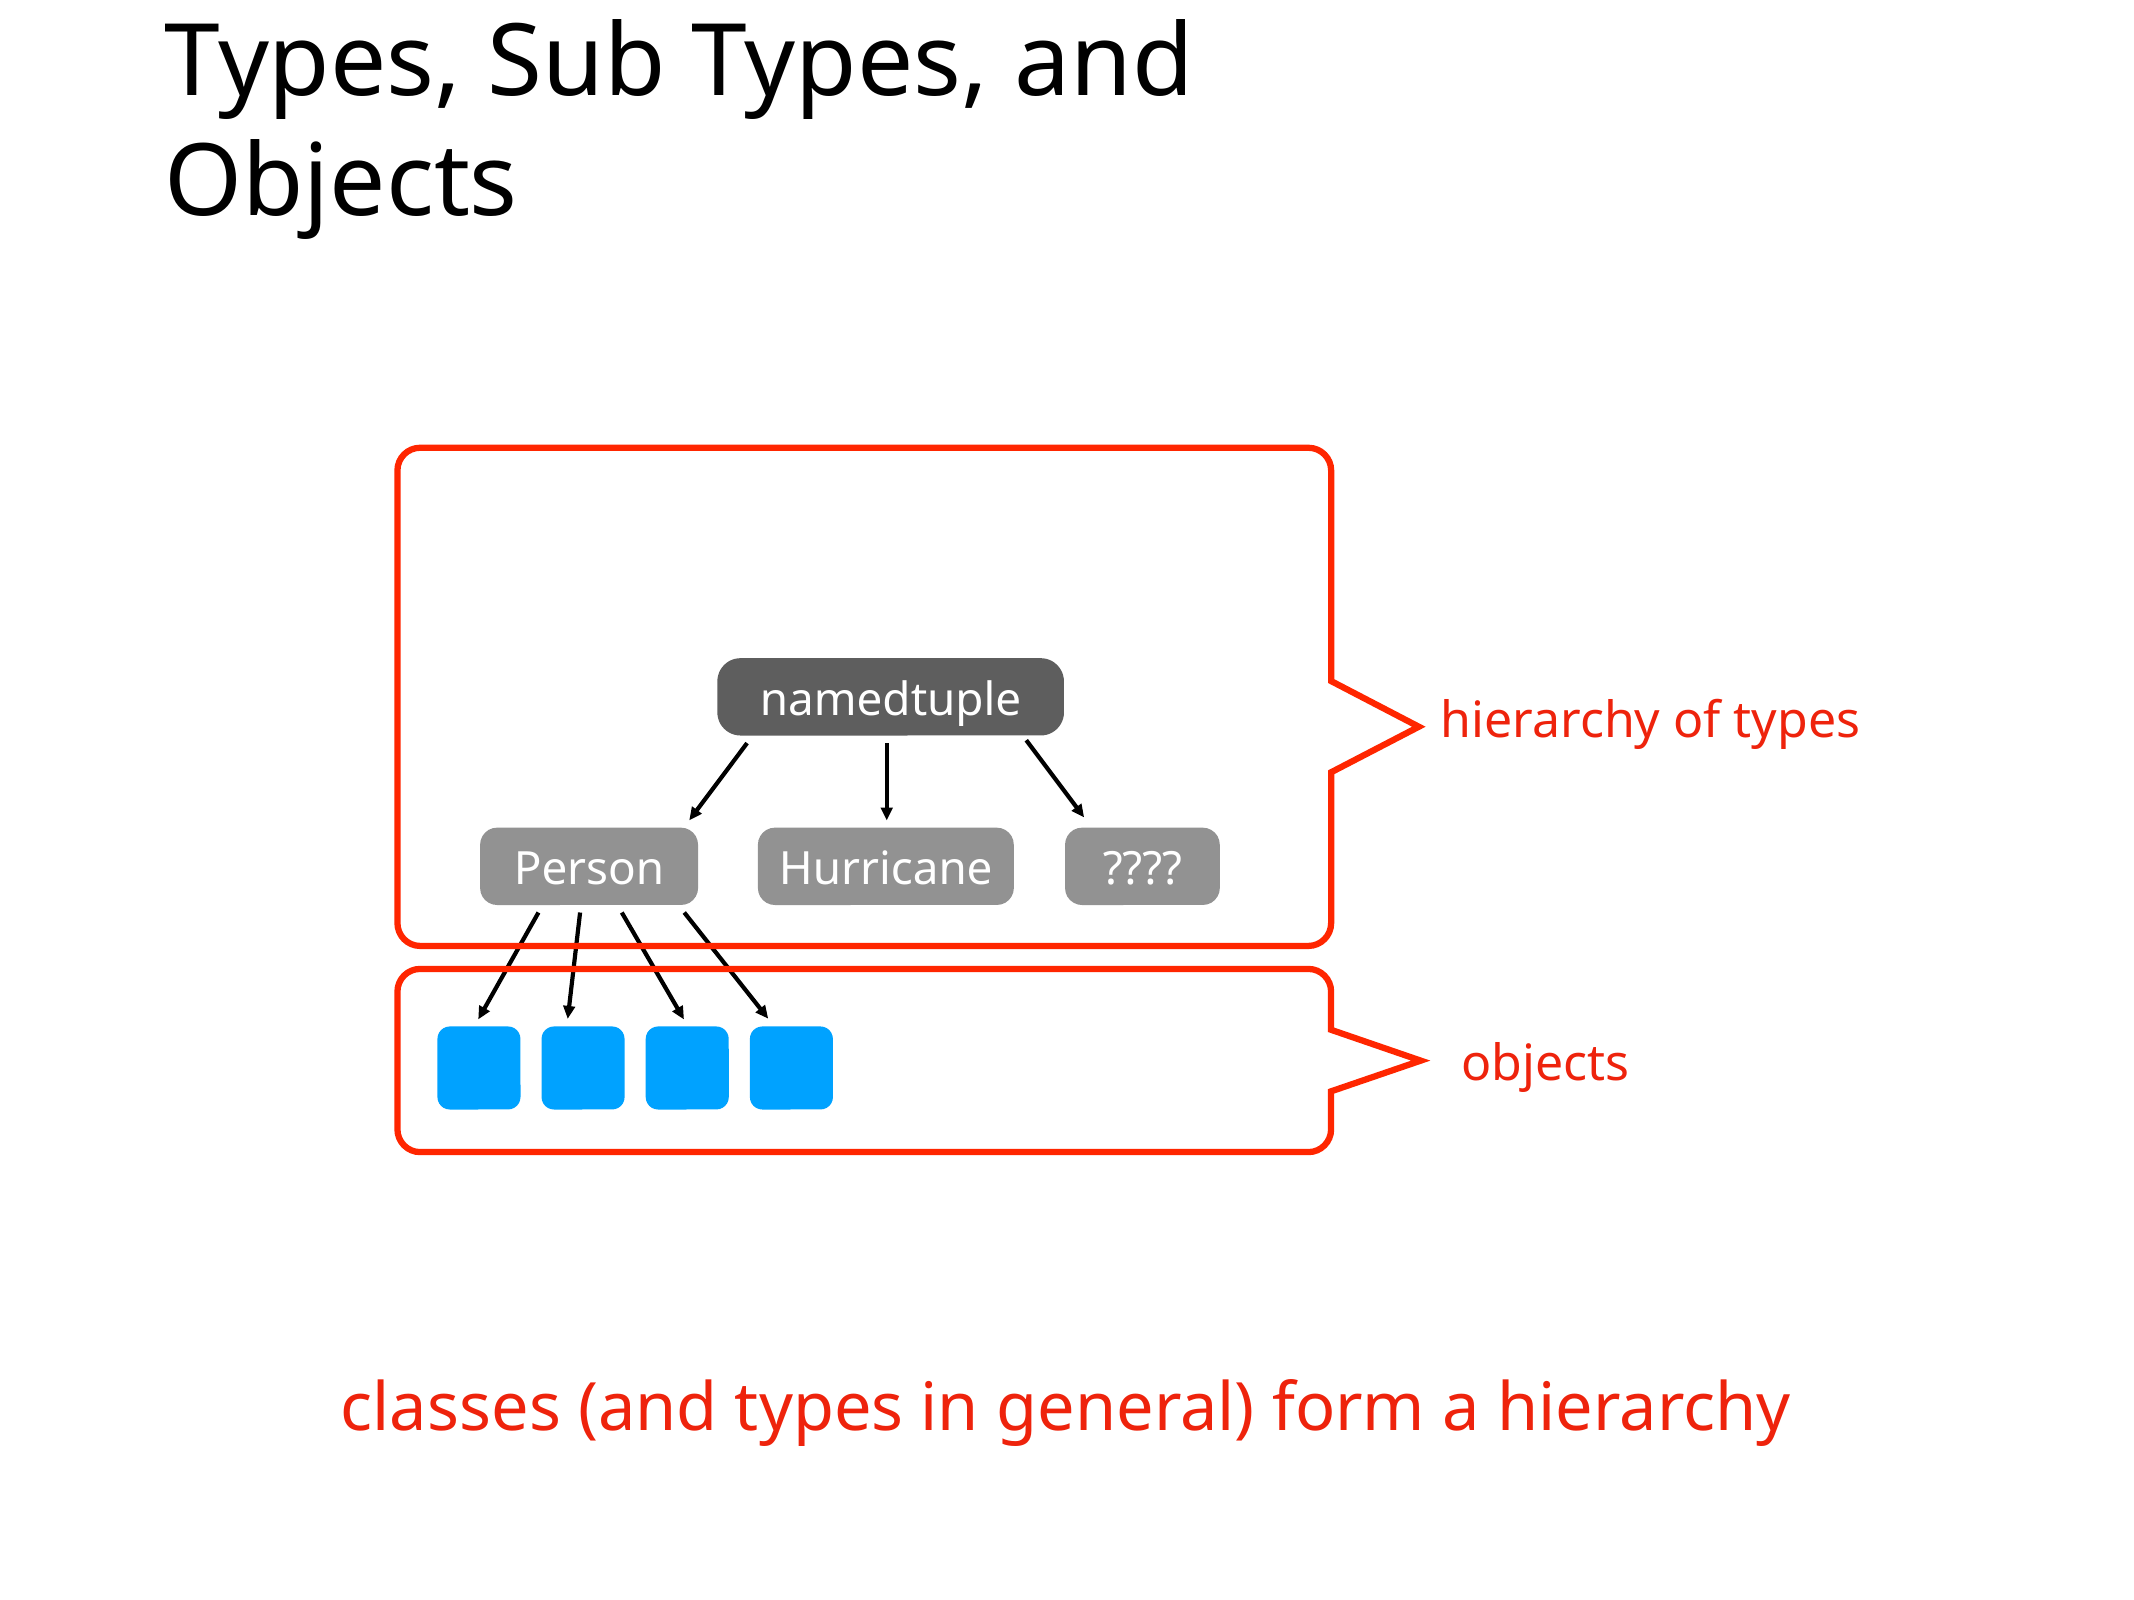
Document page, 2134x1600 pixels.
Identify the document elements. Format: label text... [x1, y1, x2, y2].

text_box hierarchy of types [1432, 679, 1869, 757]
text_box objects [1453, 1022, 1639, 1099]
text_box [397, 968, 1421, 1153]
text_box classes (and types in general) form a hierarchy [332, 1355, 1801, 1452]
title Types, Sub Types, and Objects [155, 41, 1533, 191]
text_box [397, 447, 1419, 946]
